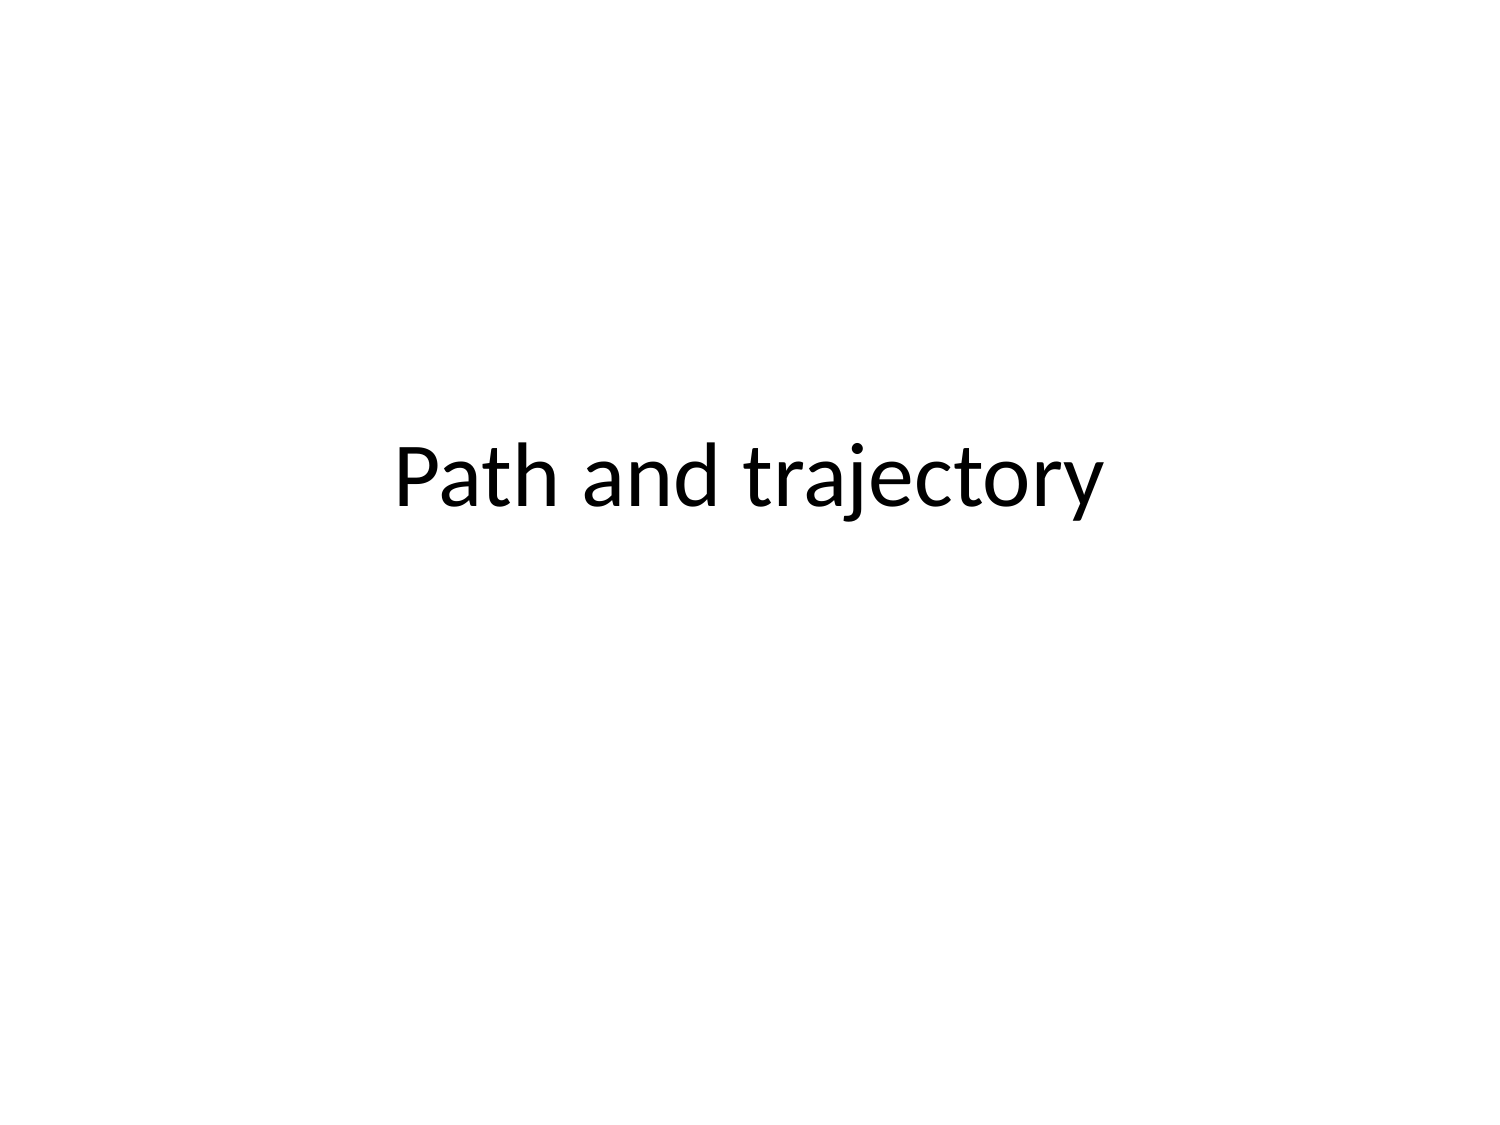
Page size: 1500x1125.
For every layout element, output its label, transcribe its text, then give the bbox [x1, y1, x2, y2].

title Path and trajectory [112, 349, 1388, 591]
